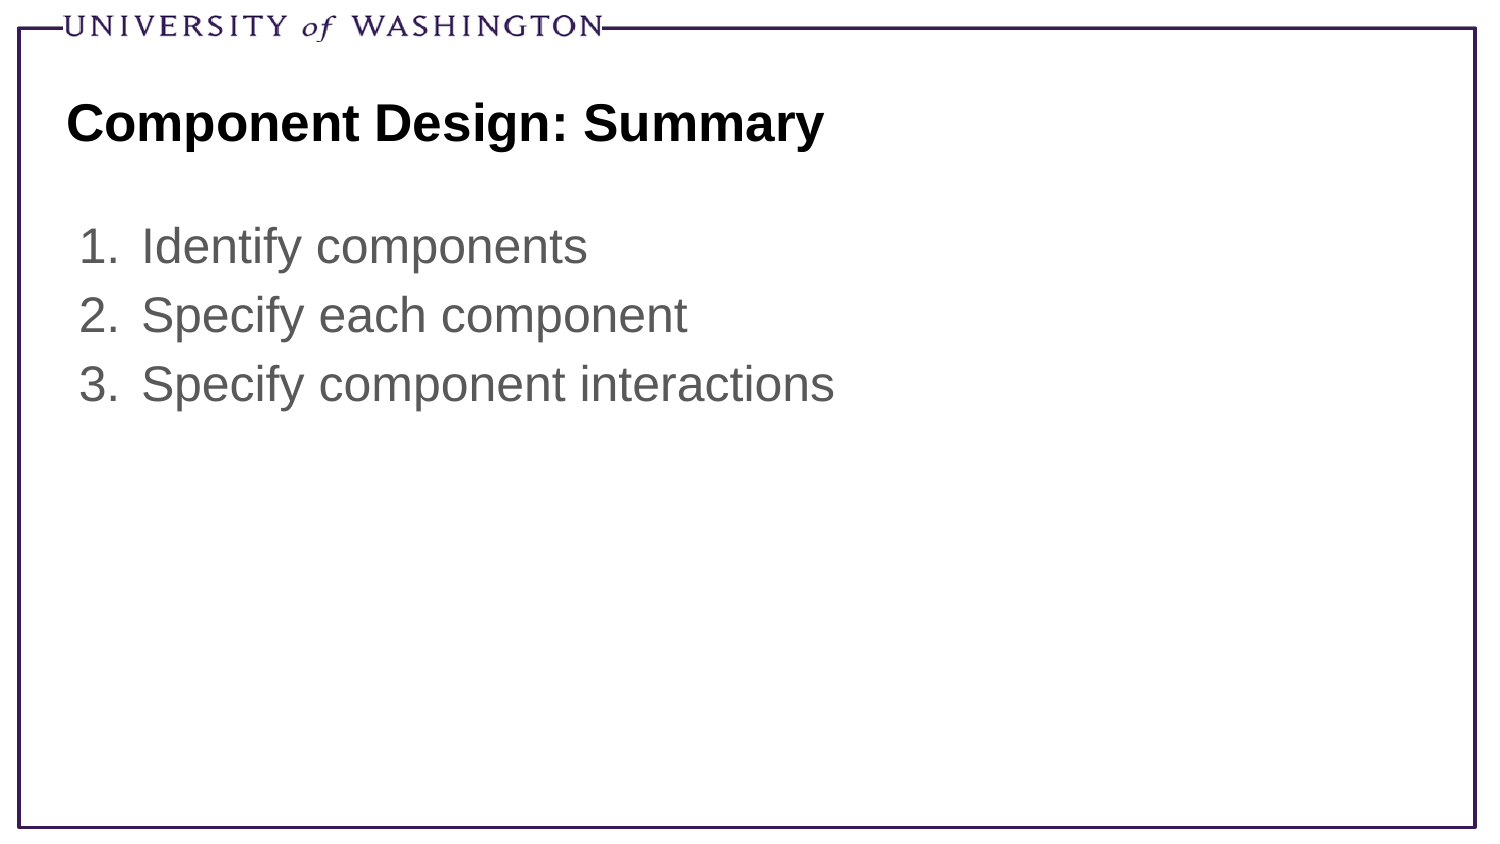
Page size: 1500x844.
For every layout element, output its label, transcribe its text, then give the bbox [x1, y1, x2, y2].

list Identify components Specify each component Specify component interactions [51, 189, 1449, 750]
title Component Design: Summary [51, 72, 1449, 167]
picture [15, 15, 1480, 830]
